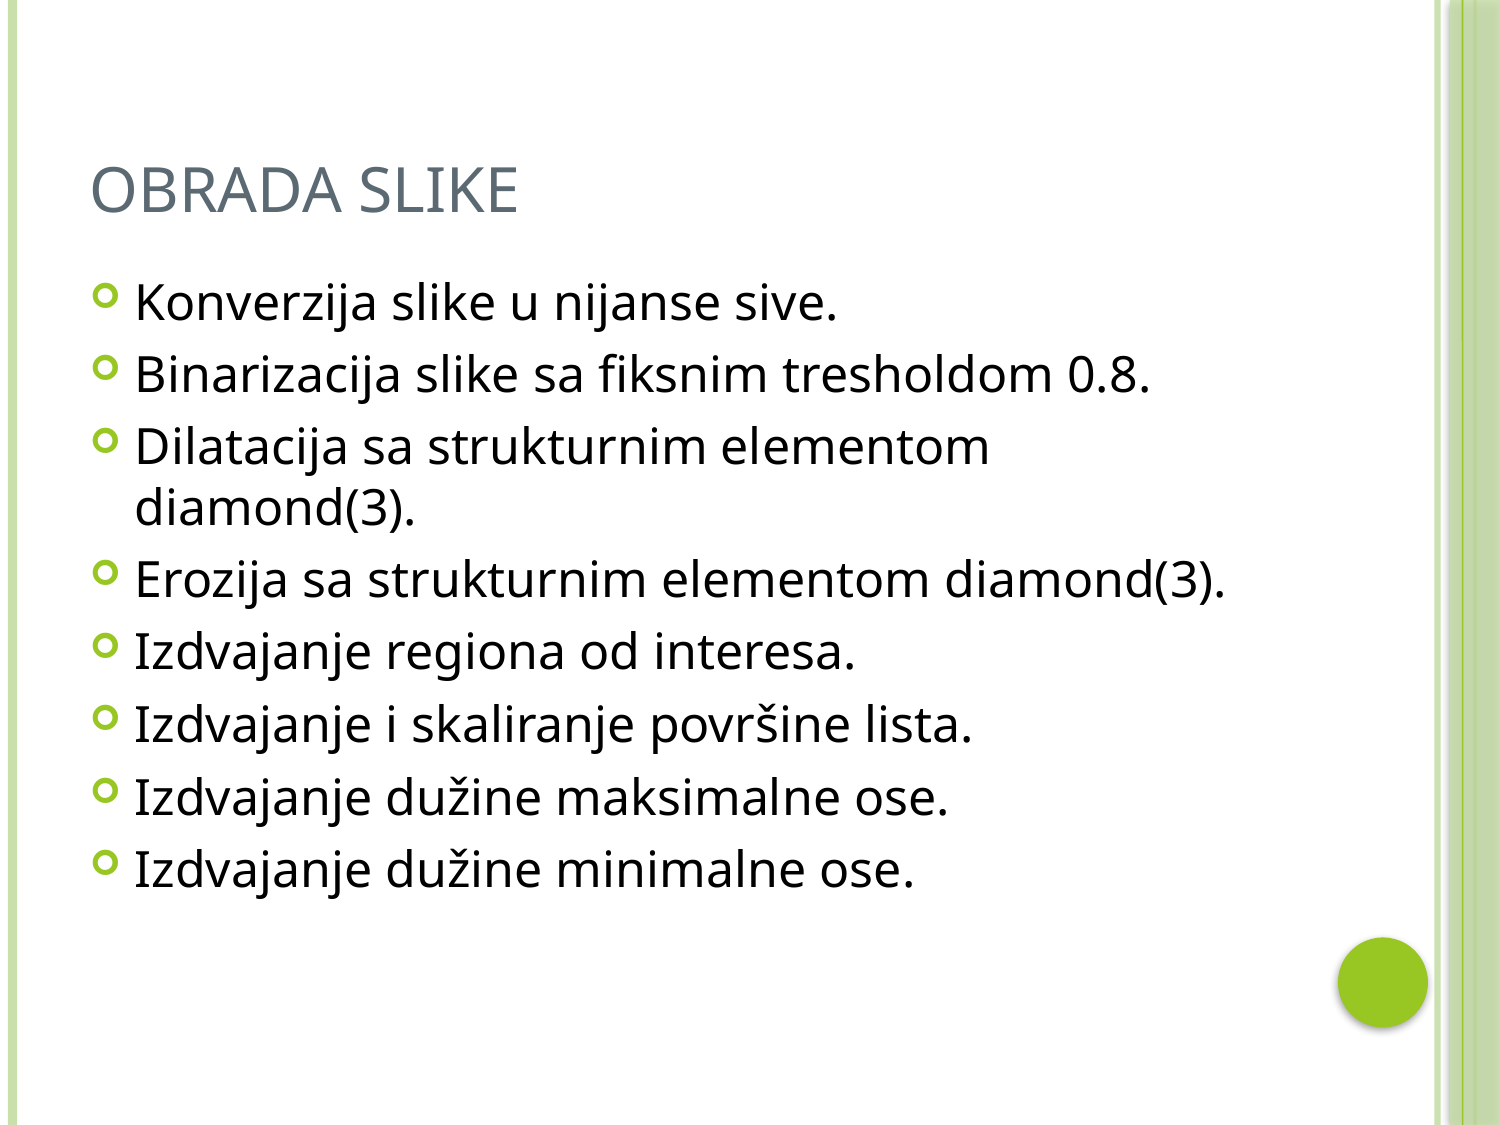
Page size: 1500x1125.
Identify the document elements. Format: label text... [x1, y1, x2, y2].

list Konverzija slike u nijanse sive. Binarizacija slike sa fiksnim tresholdom 0.8. Dilatacija sa strukturnim elementom diamond(3). Erozija sa strukturnim elementom diamond(3). Izdvajanje regiona od interesa. Izdvajanje i skaliranje površine lista. Izdvajanje dužine maksimalne ose. Izdvajanje dužine minimalne ose. [75, 262, 1300, 1062]
title Obrada slike [75, 45, 1300, 233]
